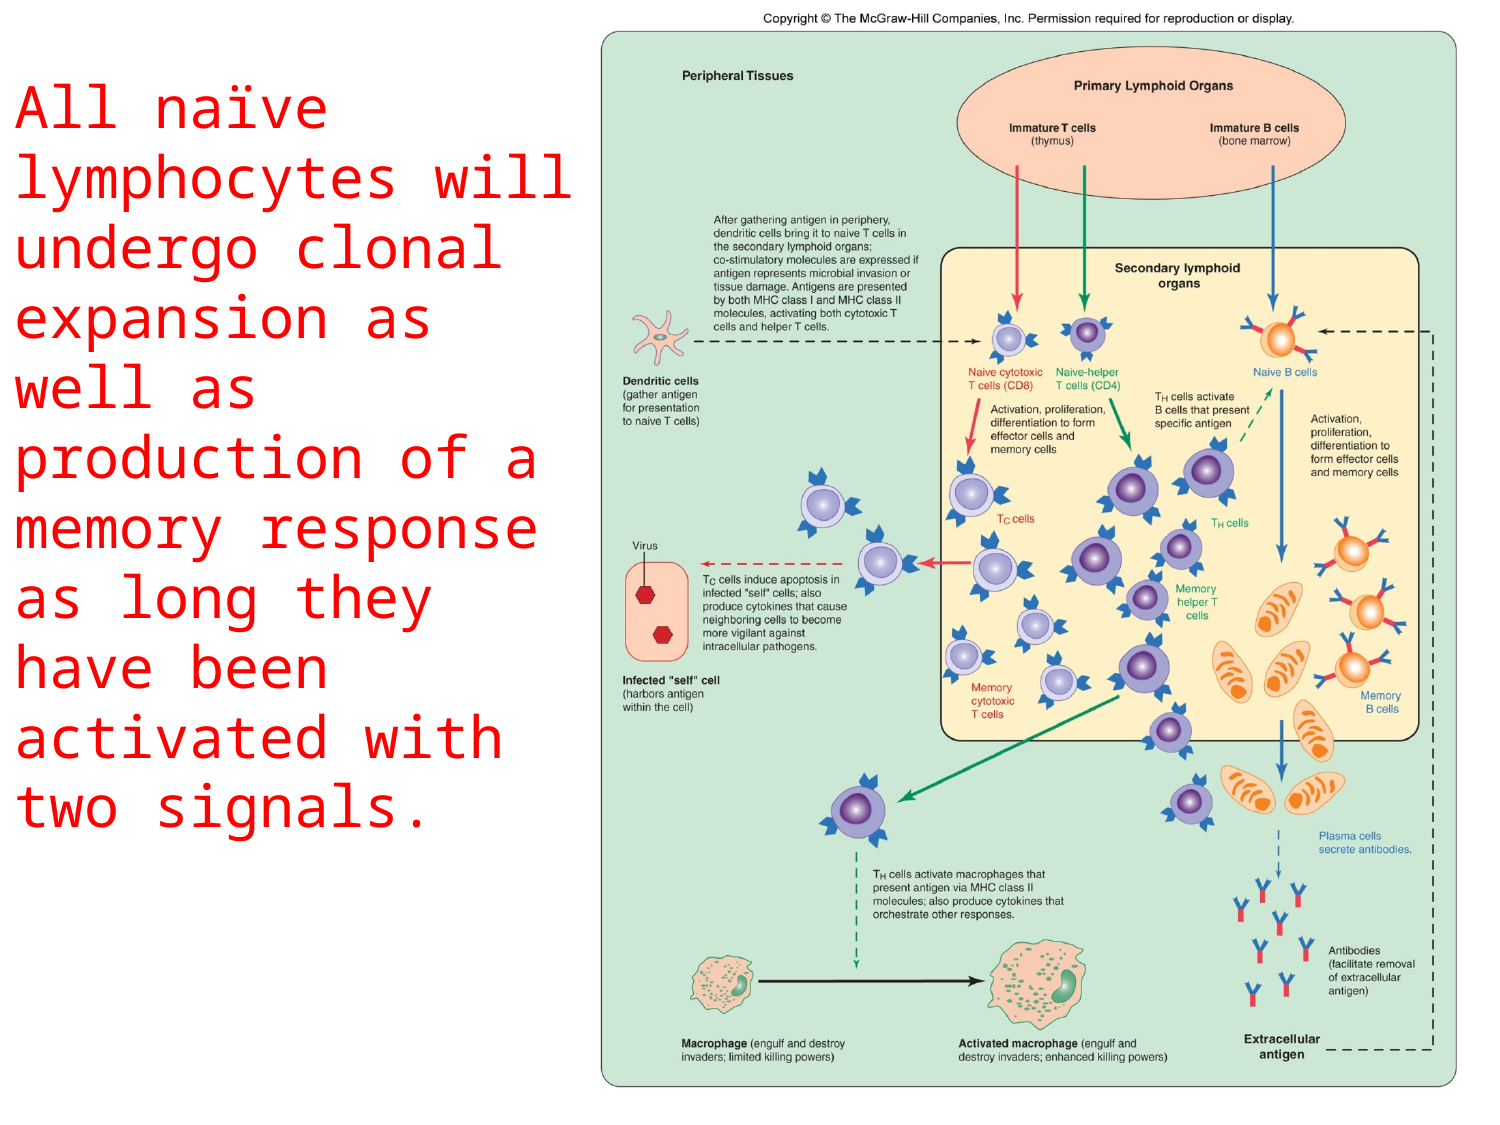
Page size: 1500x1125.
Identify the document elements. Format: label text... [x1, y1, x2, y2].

picture [599, 12, 1457, 1088]
text_box All naïve lymphocytes will undergo clonal expansion as well as production of a memory response as long they have been activated with two signals. [0, 62, 594, 847]
